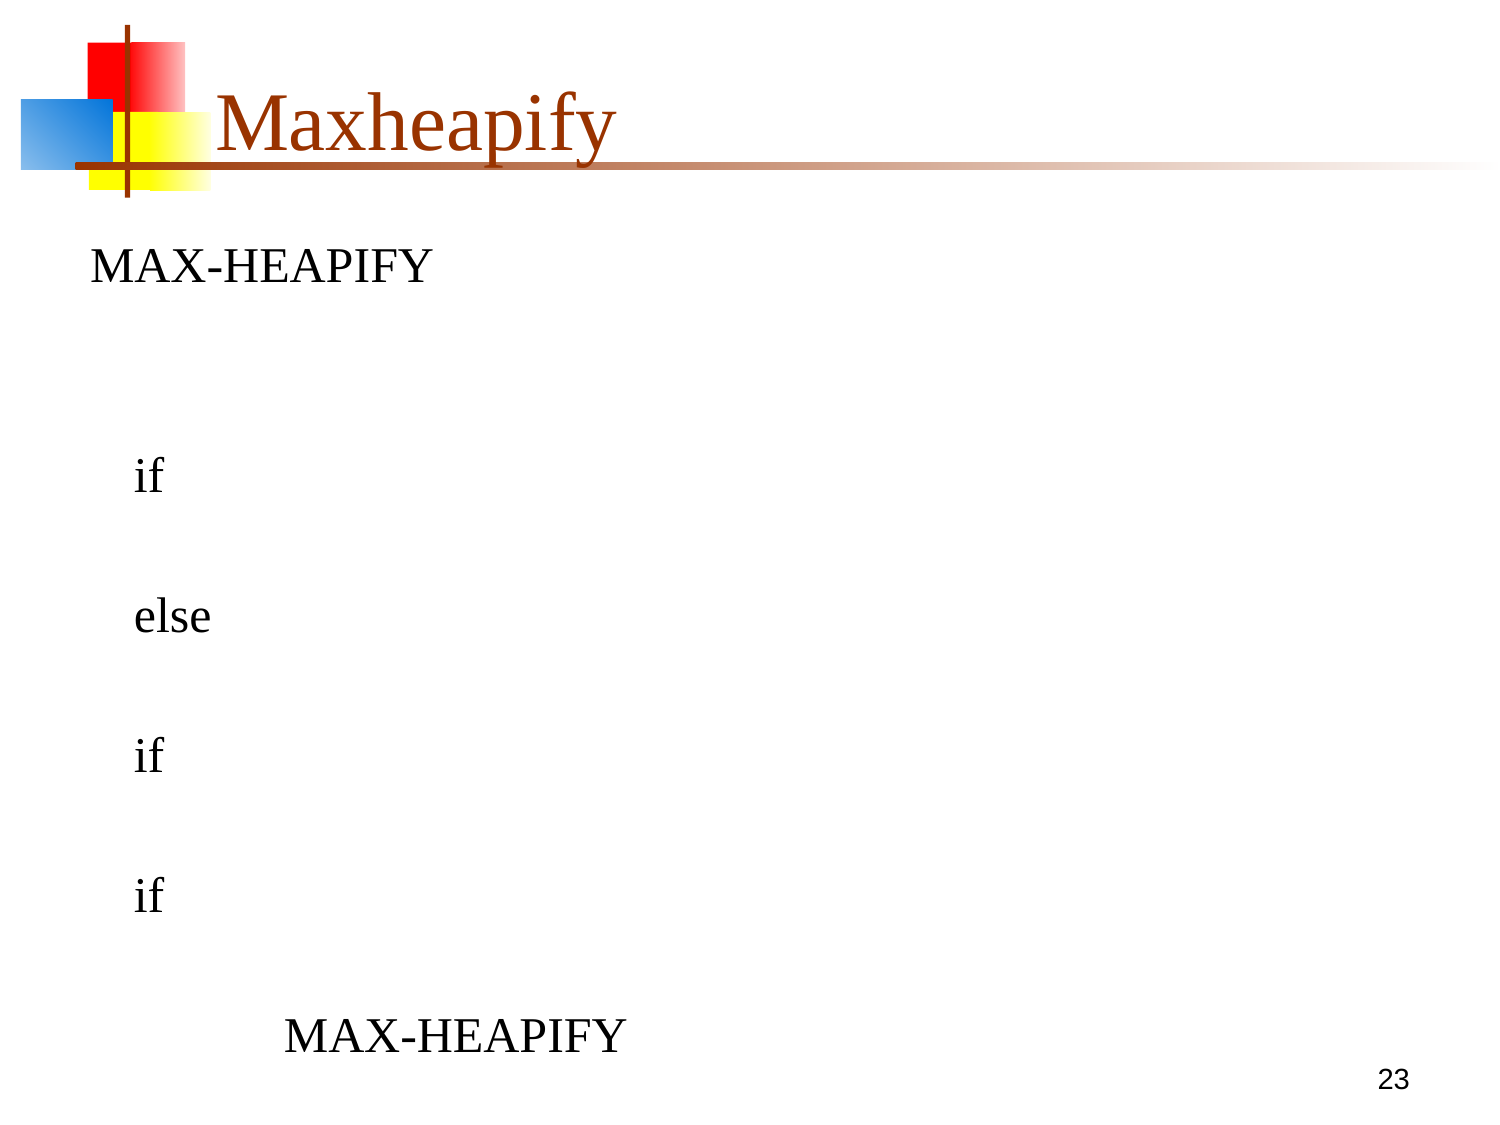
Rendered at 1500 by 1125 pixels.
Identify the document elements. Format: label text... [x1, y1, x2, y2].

slide_number 23 [1074, 1049, 1425, 1103]
title Maxheapify [200, 37, 1479, 175]
